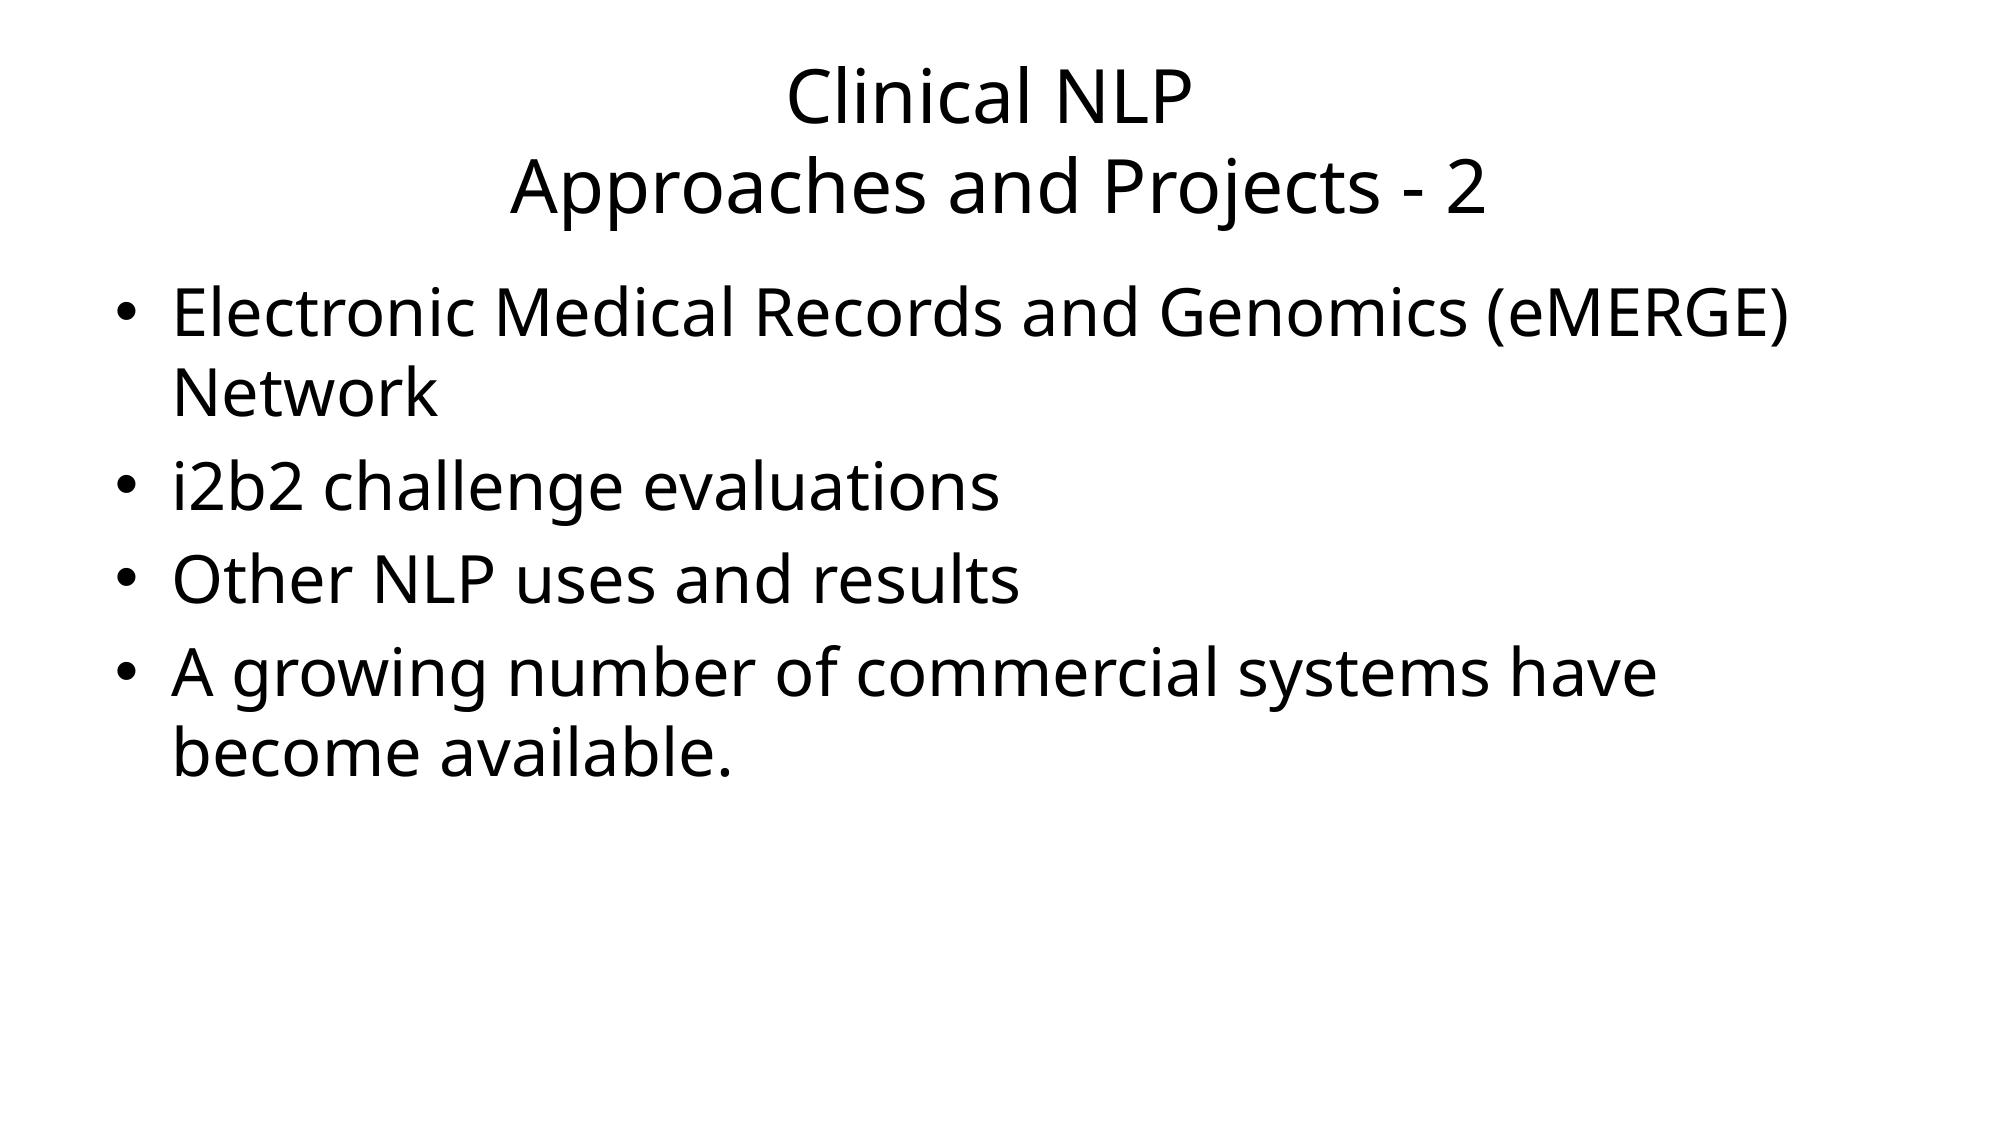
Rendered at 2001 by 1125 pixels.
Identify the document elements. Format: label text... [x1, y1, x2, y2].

list Electronic Medical Records and Genomics (eMERGE) Network i2b2 challenge evaluations Other NLP uses and results A growing number of commercial systems have become available. [99, 262, 1900, 1013]
title Clinical NLP Approaches and Projects - 2 [99, 45, 1900, 233]
